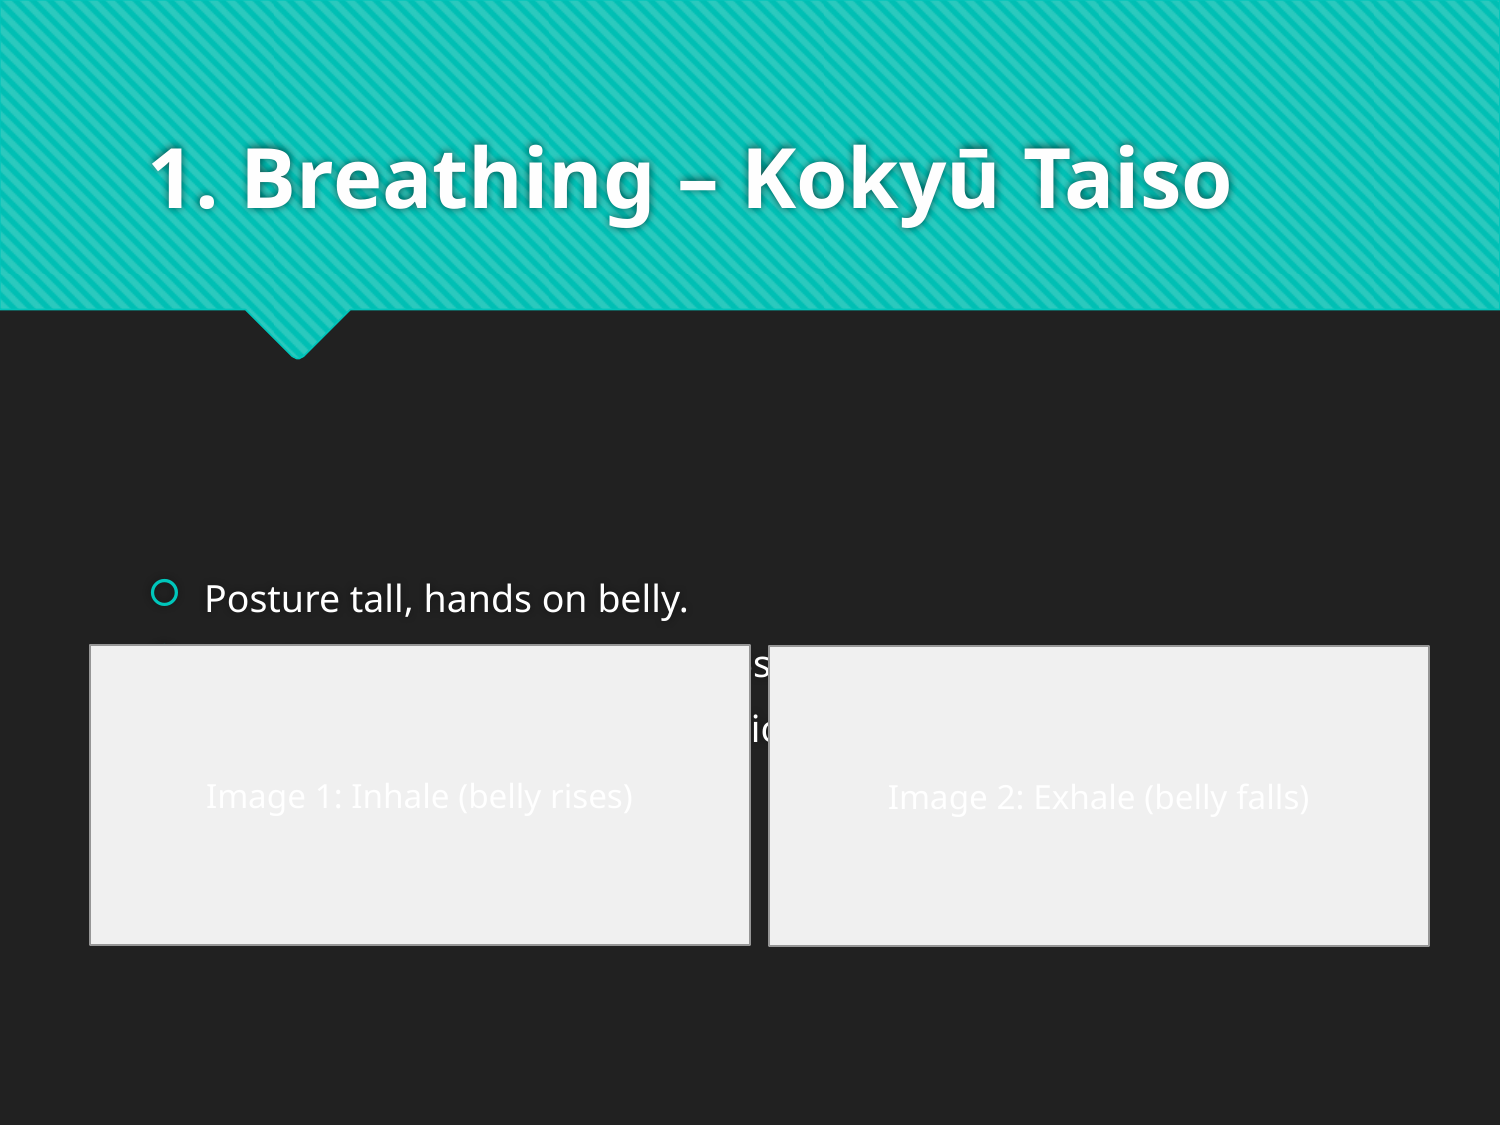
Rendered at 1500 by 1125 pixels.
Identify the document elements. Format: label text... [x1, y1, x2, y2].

title 1. Breathing – Kokyū Taiso [132, 73, 1368, 233]
text_box Image 2: Exhale (belly falls) [768, 645, 1430, 947]
text_box Image 1: Inhale (belly rises) [89, 644, 751, 946]
list Posture tall, hands on belly. Inhale nose 4s, exhale mouth 6s. 10 breaths • ~2 min • Music optional. [132, 364, 1368, 962]
